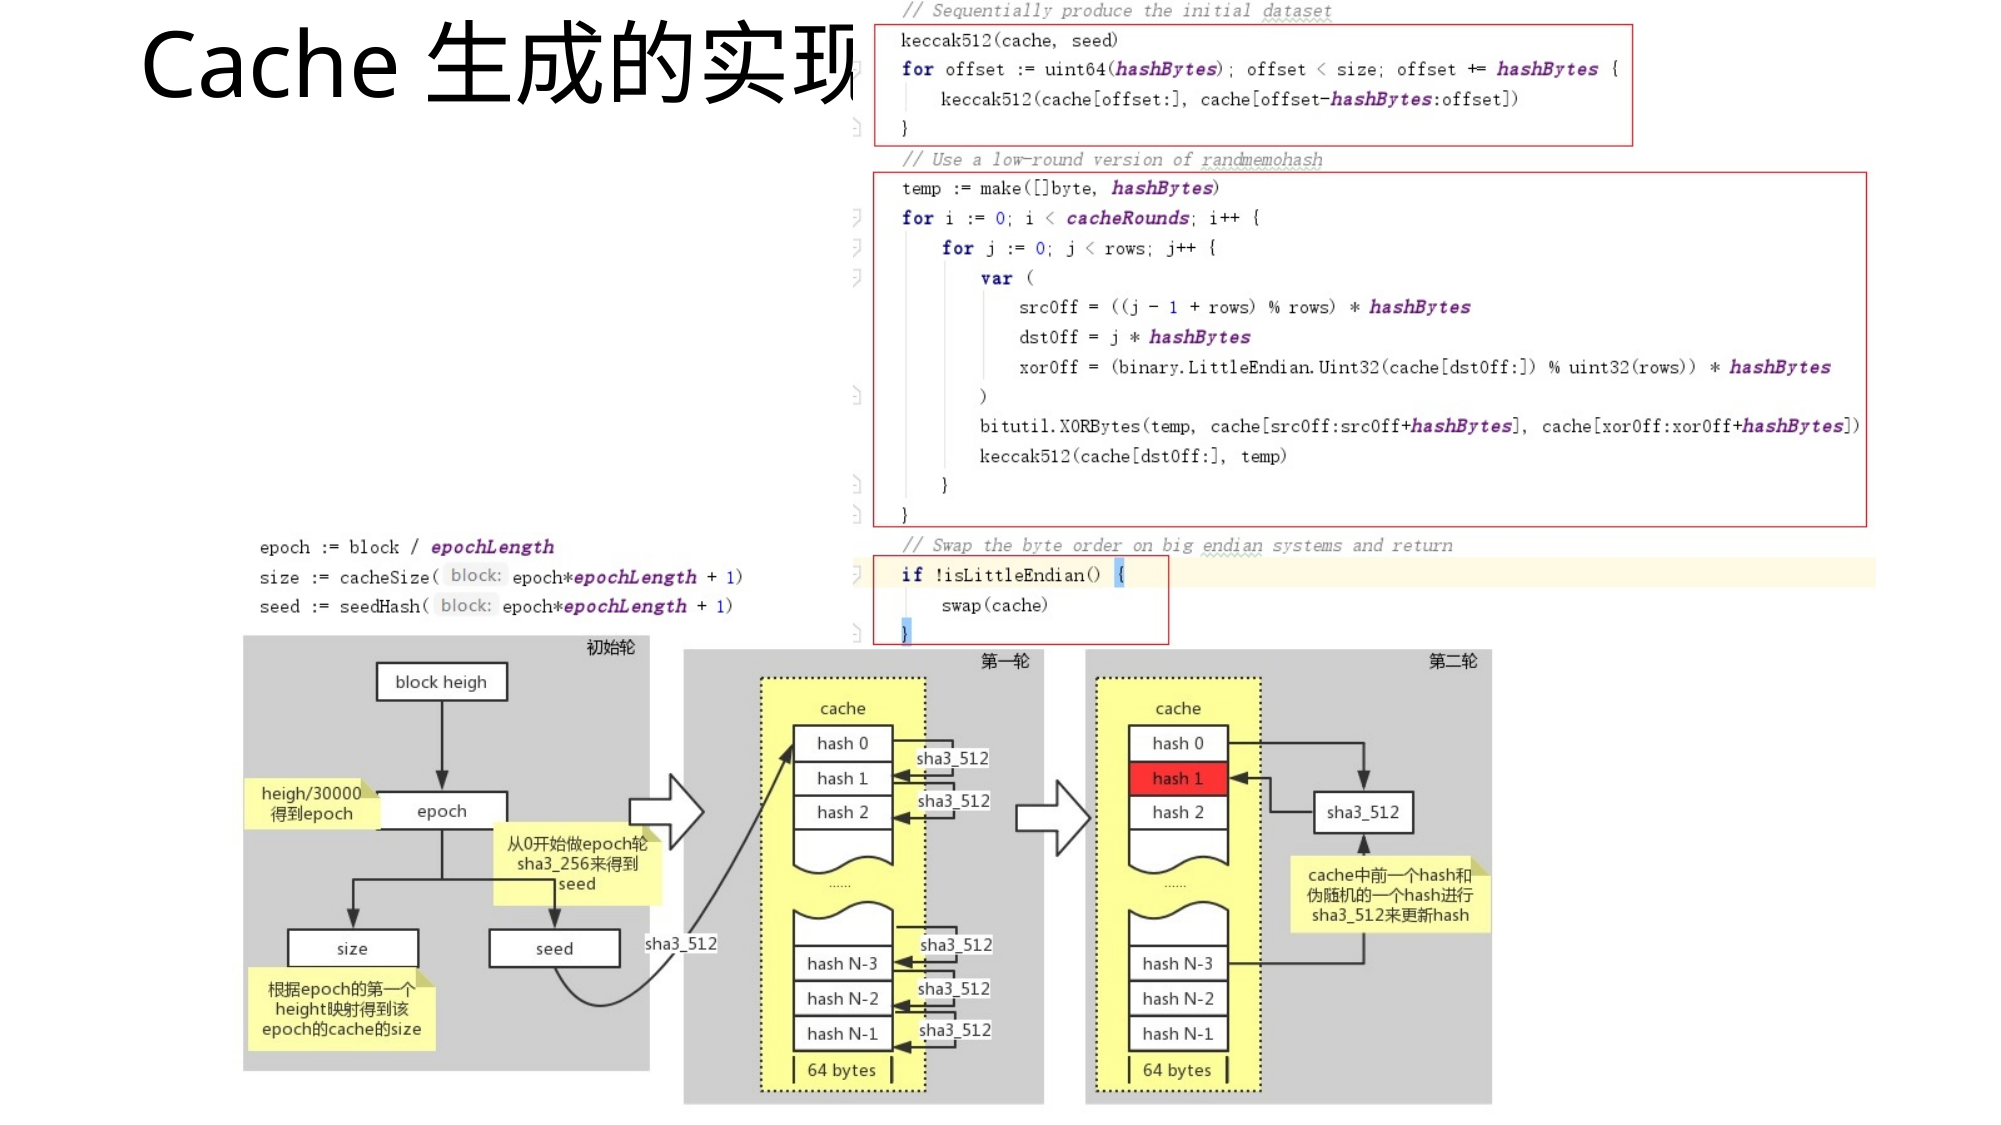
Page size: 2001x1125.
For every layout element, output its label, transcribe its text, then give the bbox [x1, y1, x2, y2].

title Cache生成的实现 [124, 3, 853, 132]
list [232, 623, 1511, 1125]
picture [211, 532, 764, 624]
picture [853, 0, 1876, 649]
